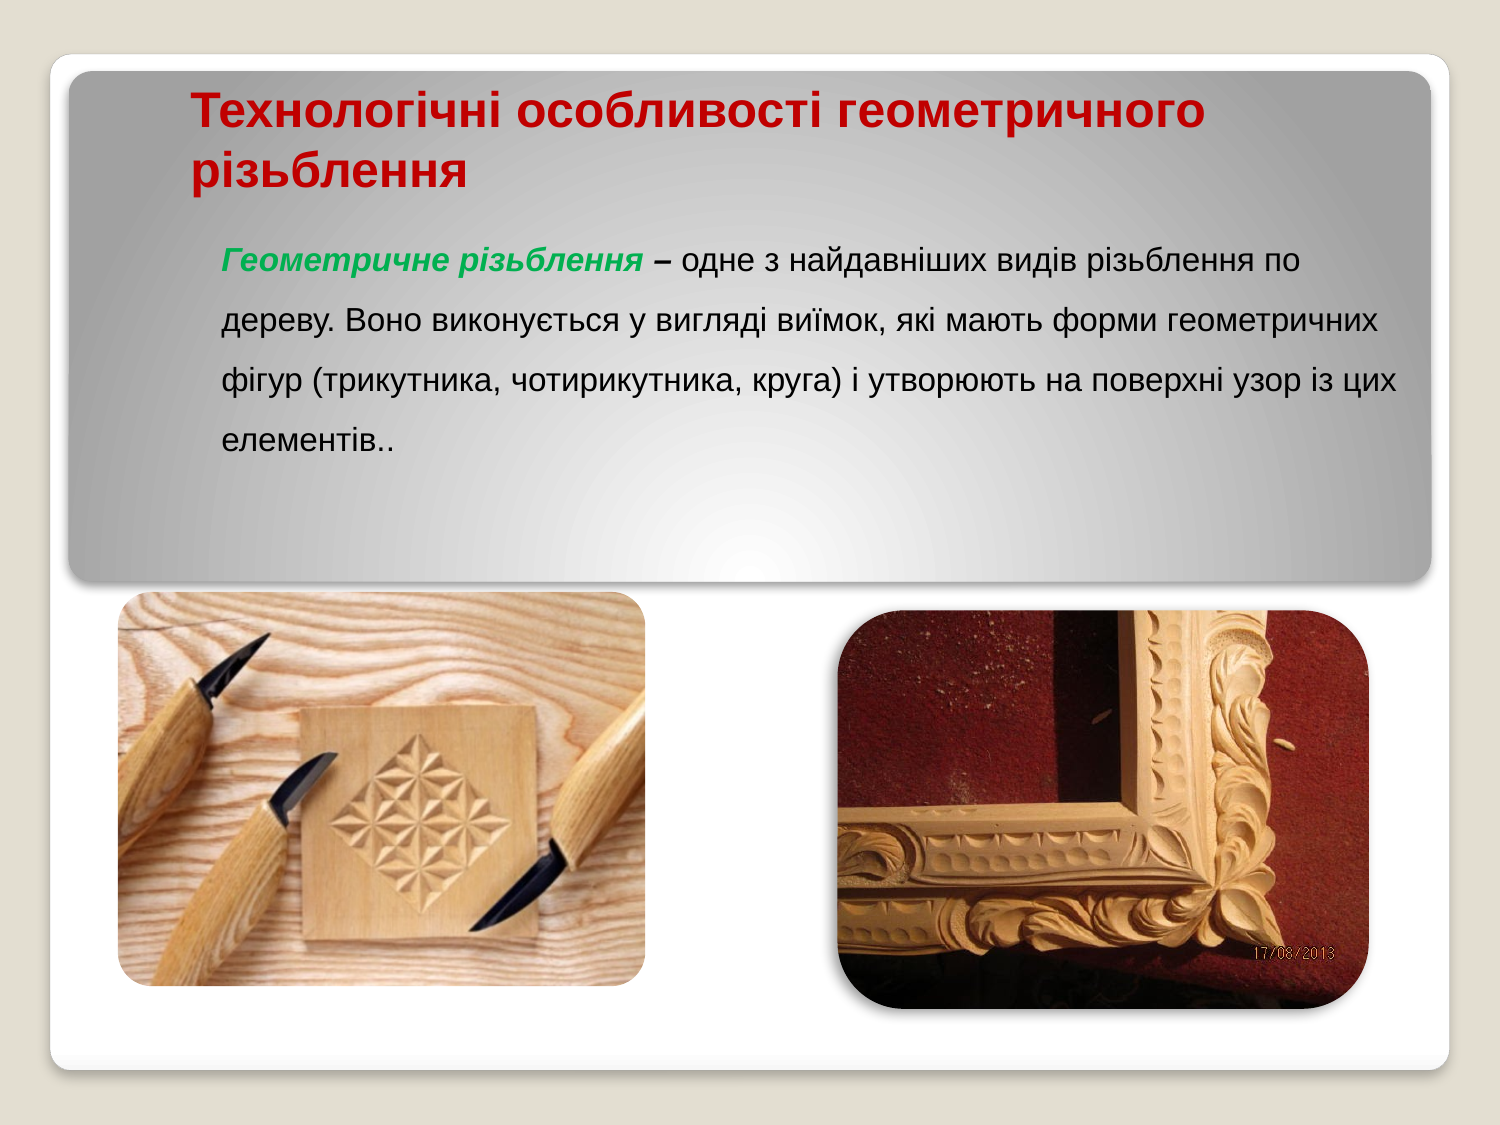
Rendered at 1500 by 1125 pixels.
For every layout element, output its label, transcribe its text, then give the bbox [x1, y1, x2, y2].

picture [837, 610, 1369, 1010]
picture [117, 591, 646, 987]
text_box Технологічні особливості геометричного різьблення [175, 35, 1360, 205]
text_box Геометричне різьблення – одне з найдавніших видів різьблення по дереву. Воно виконується у вигляді виїмок, які мають форми геометричних фігур (трикутника, чотирикутника, круга) і утворюють на поверхні узор із цих елементів.. [206, 210, 1424, 466]
